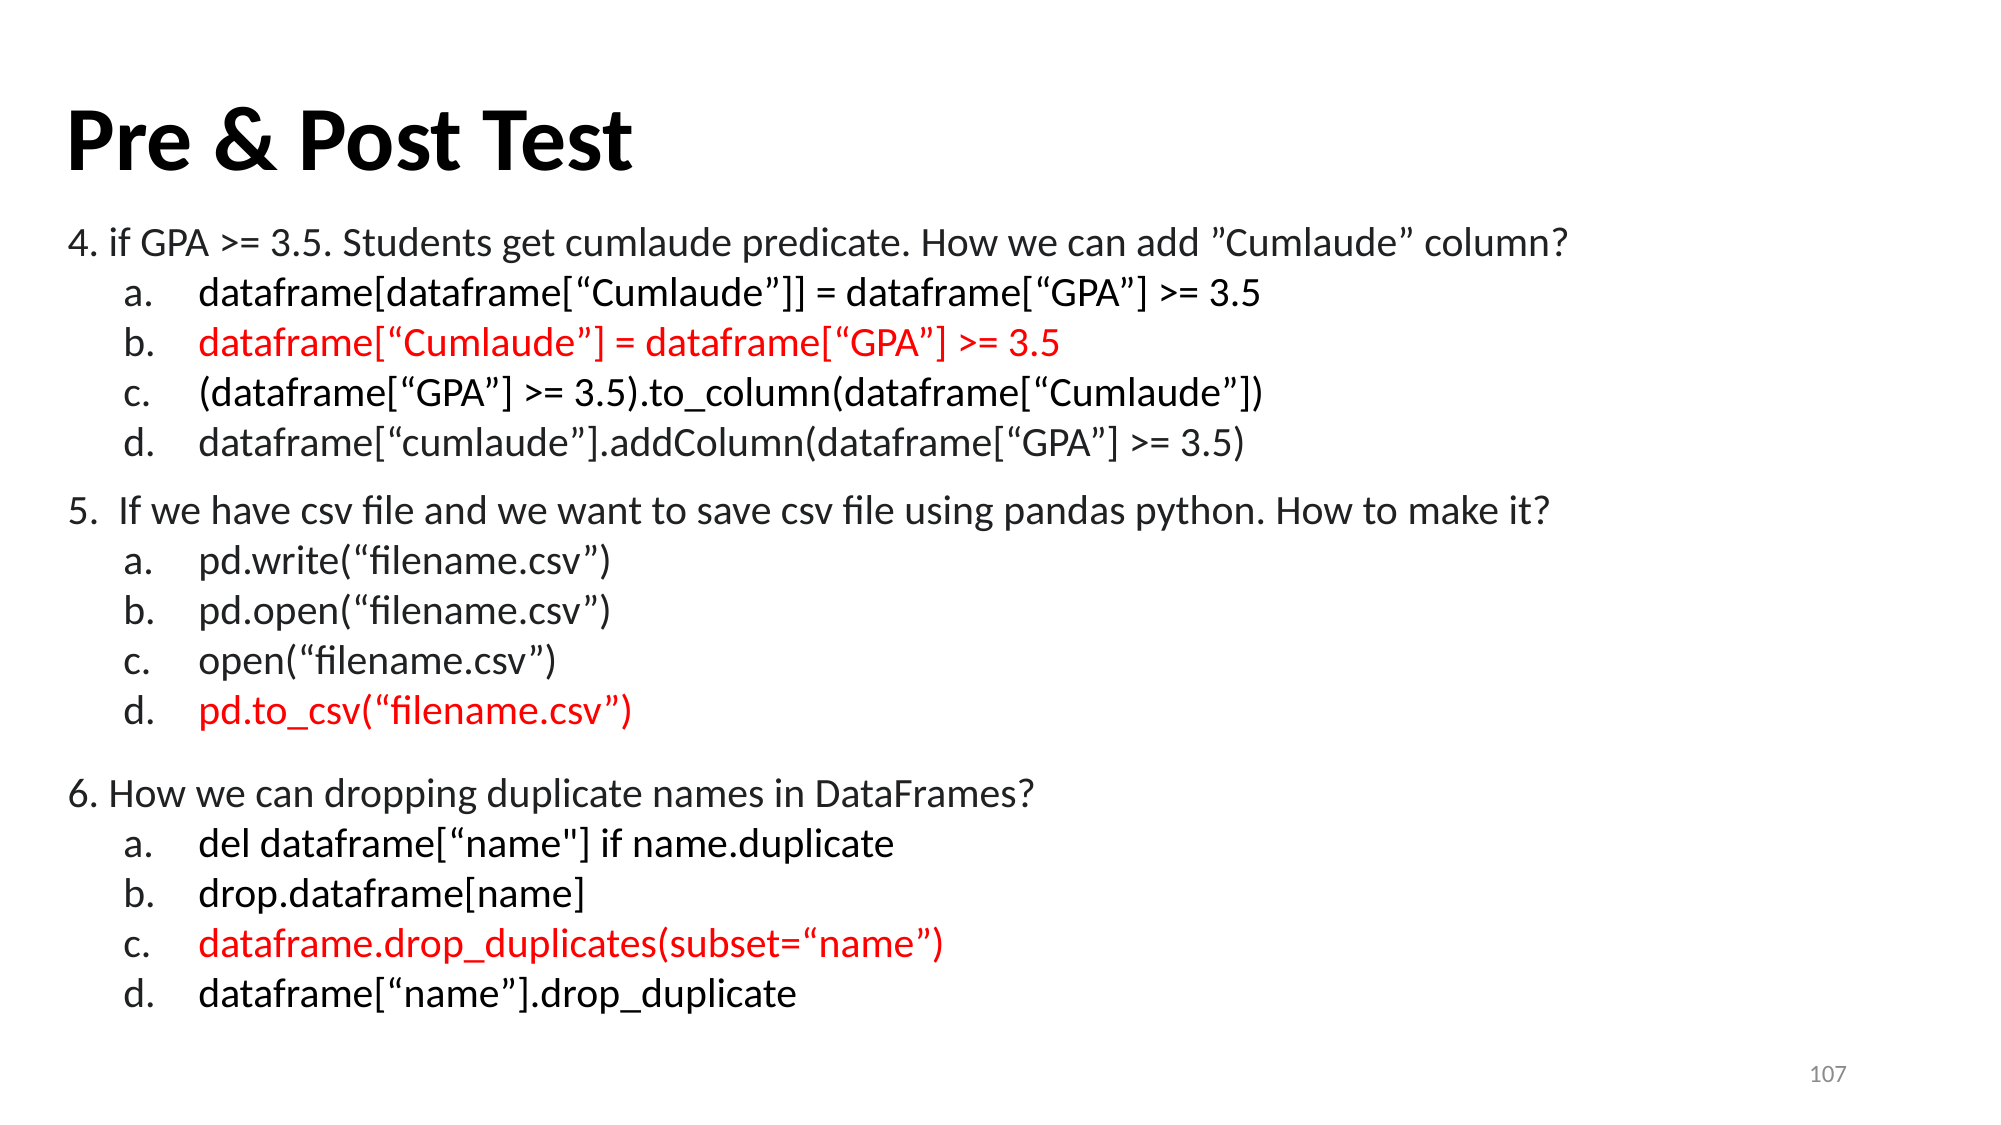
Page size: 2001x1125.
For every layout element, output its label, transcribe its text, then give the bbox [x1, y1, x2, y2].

text_box 5. If we have csv file and we want to save csv file using pandas python. How to make it? pd.write(“filename.csv”) pd.open(“filename.csv”) open(“filename.csv”) pd.to_csv(“filename.csv”) [51, 475, 1583, 740]
text_box 4. if GPA >= 3.5. Students get cumlaude predicate. How we can add ”Cumlaude” column? dataframe[dataframe[“Cumlaude”]] = dataframe[“GPA”] >= 3.5 dataframe[“Cumlaude”] = dataframe[“GPA”] >= 3.5 (dataframe[“GPA”] >= 3.5).to_column(dataframe[“Cumlaude”]) dataframe[“cumlaude”].addColumn(dataframe[“GPA”] >= 3.5) [51, 207, 1632, 472]
title Pre & Post Test [51, 31, 856, 207]
slide_number 107 [1412, 1042, 1863, 1103]
text_box 6. How we can dropping duplicate names in DataFrames? del dataframe[“name"] if name.duplicate drop.dataframe[name] dataframe.drop_duplicates(subset=“name”) dataframe[“name”].drop_duplicate [51, 758, 1583, 1024]
